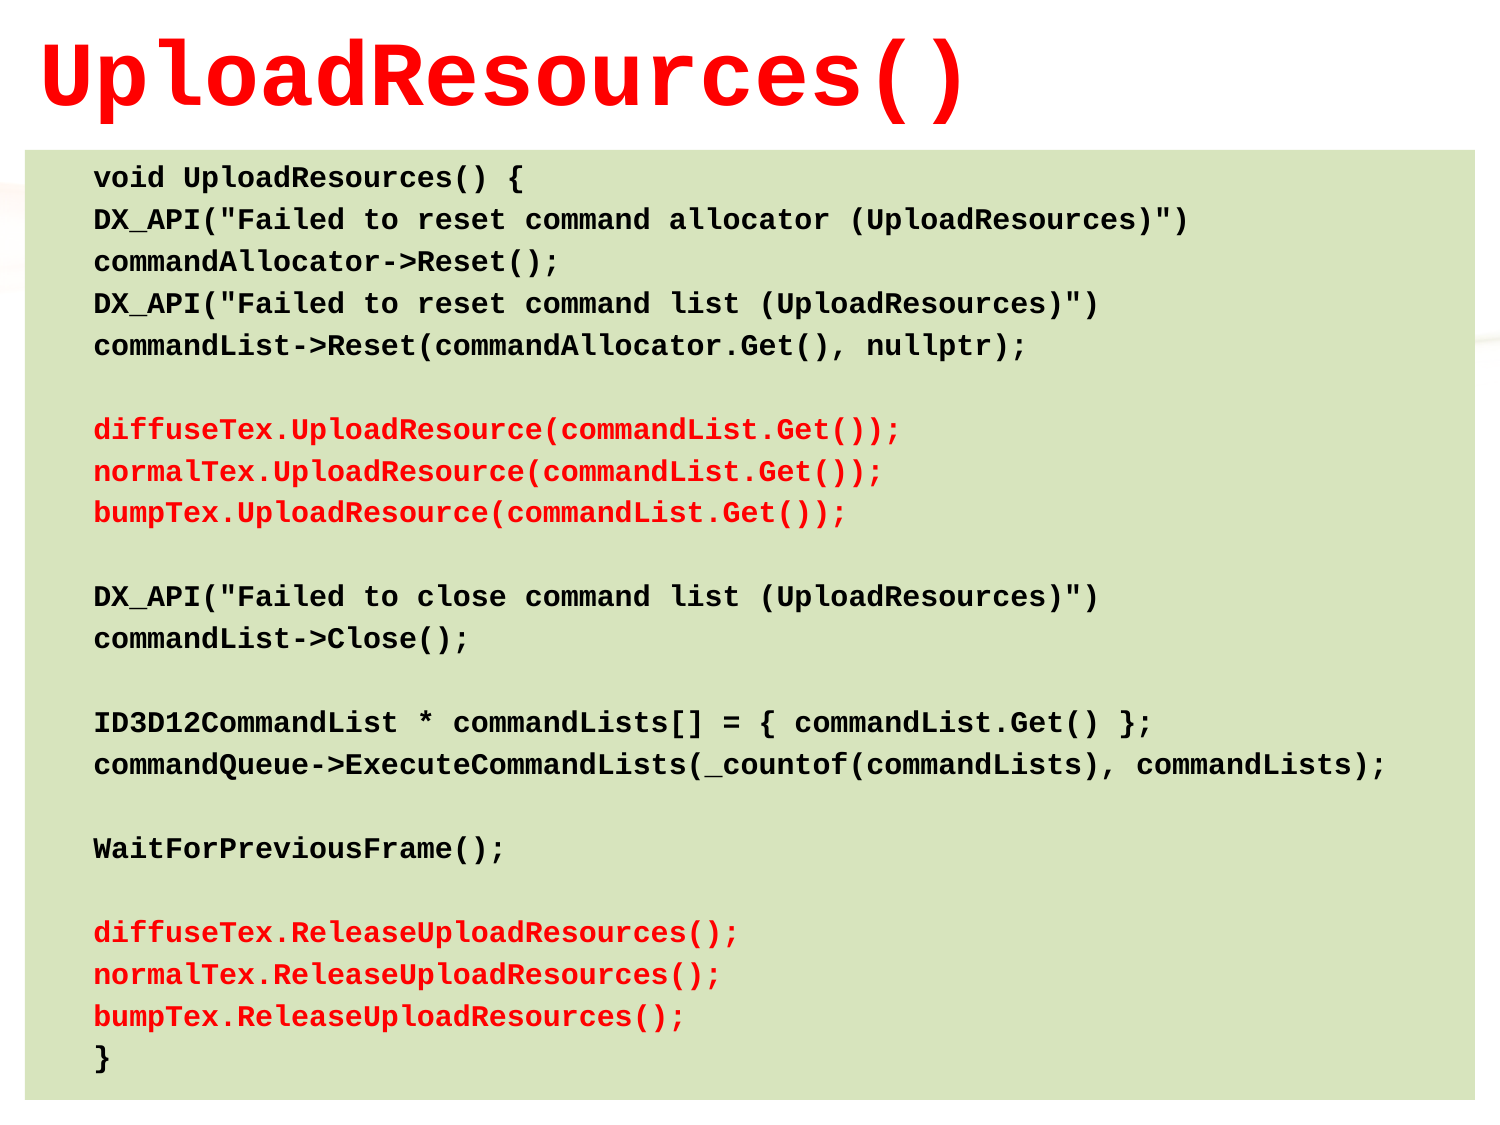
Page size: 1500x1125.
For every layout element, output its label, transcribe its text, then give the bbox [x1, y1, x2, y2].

title UploadResources() [24, 12, 1475, 125]
list void UploadResources() { DX_API("Failed to reset command allocator (UploadResources)") commandAllocator->Reset(); DX_API("Failed to reset command list (UploadResources)") commandList->Reset(commandAllocator.Get(), nullptr); diffuseTex.UploadResource(commandList.Get()); normalTex.UploadResource(commandList.Get()); bumpTex.UploadResource(commandList.Get()); DX_API("Failed to close command list (UploadResources)") commandList->Close(); ID3D12CommandList * commandLists[] = { commandList.Get() }; commandQueue->ExecuteCommandLists(_countof(commandLists), commandLists); WaitForPreviousFrame(); diffuseTex.ReleaseUploadResources(); normalTex.ReleaseUploadResources(); bumpTex.ReleaseUploadResources(); } [24, 149, 1475, 1100]
